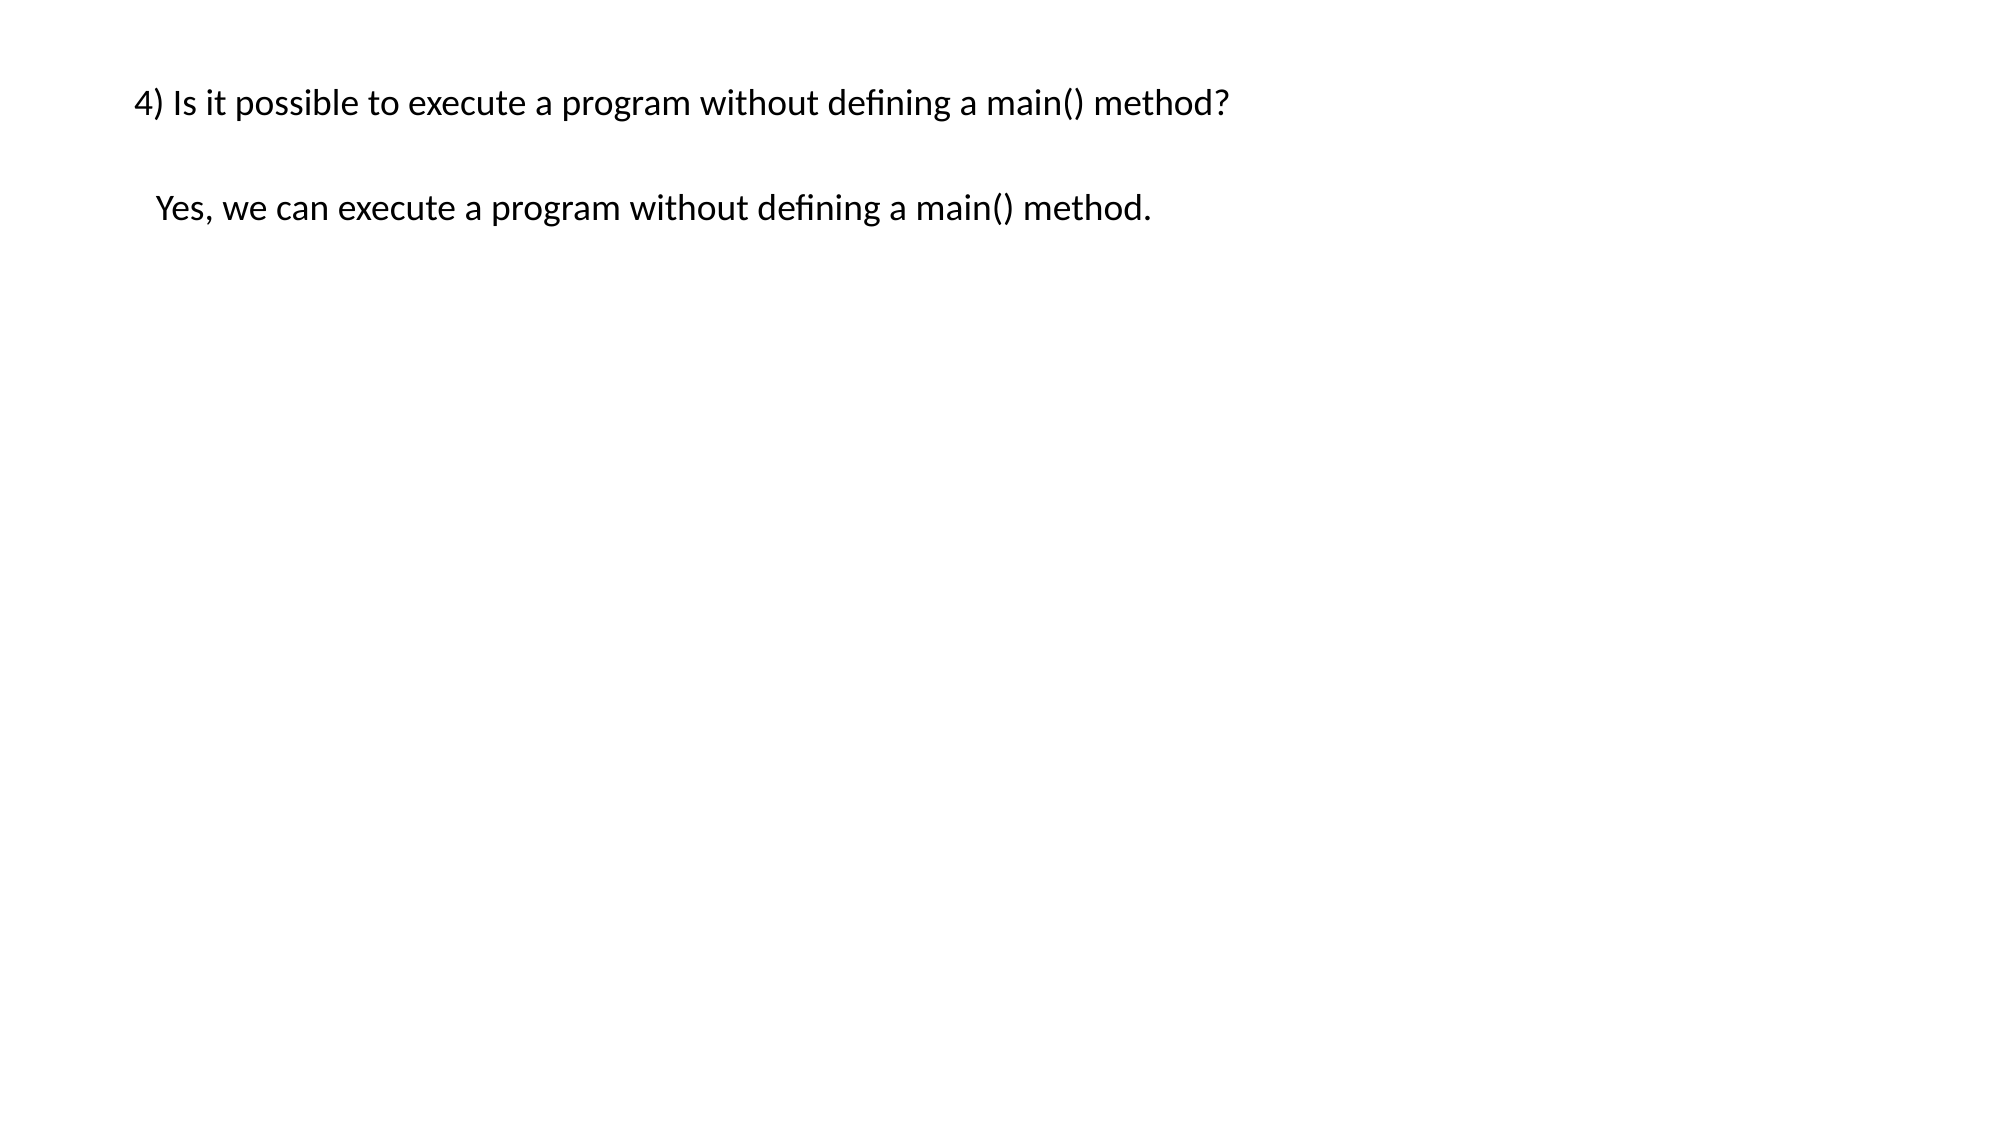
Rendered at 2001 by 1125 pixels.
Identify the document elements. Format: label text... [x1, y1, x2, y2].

text_box 4) Is it possible to execute a program without defining a main() method? [119, 70, 1248, 131]
text_box Yes, we can execute a program without defining a main() method. [141, 175, 1169, 236]
